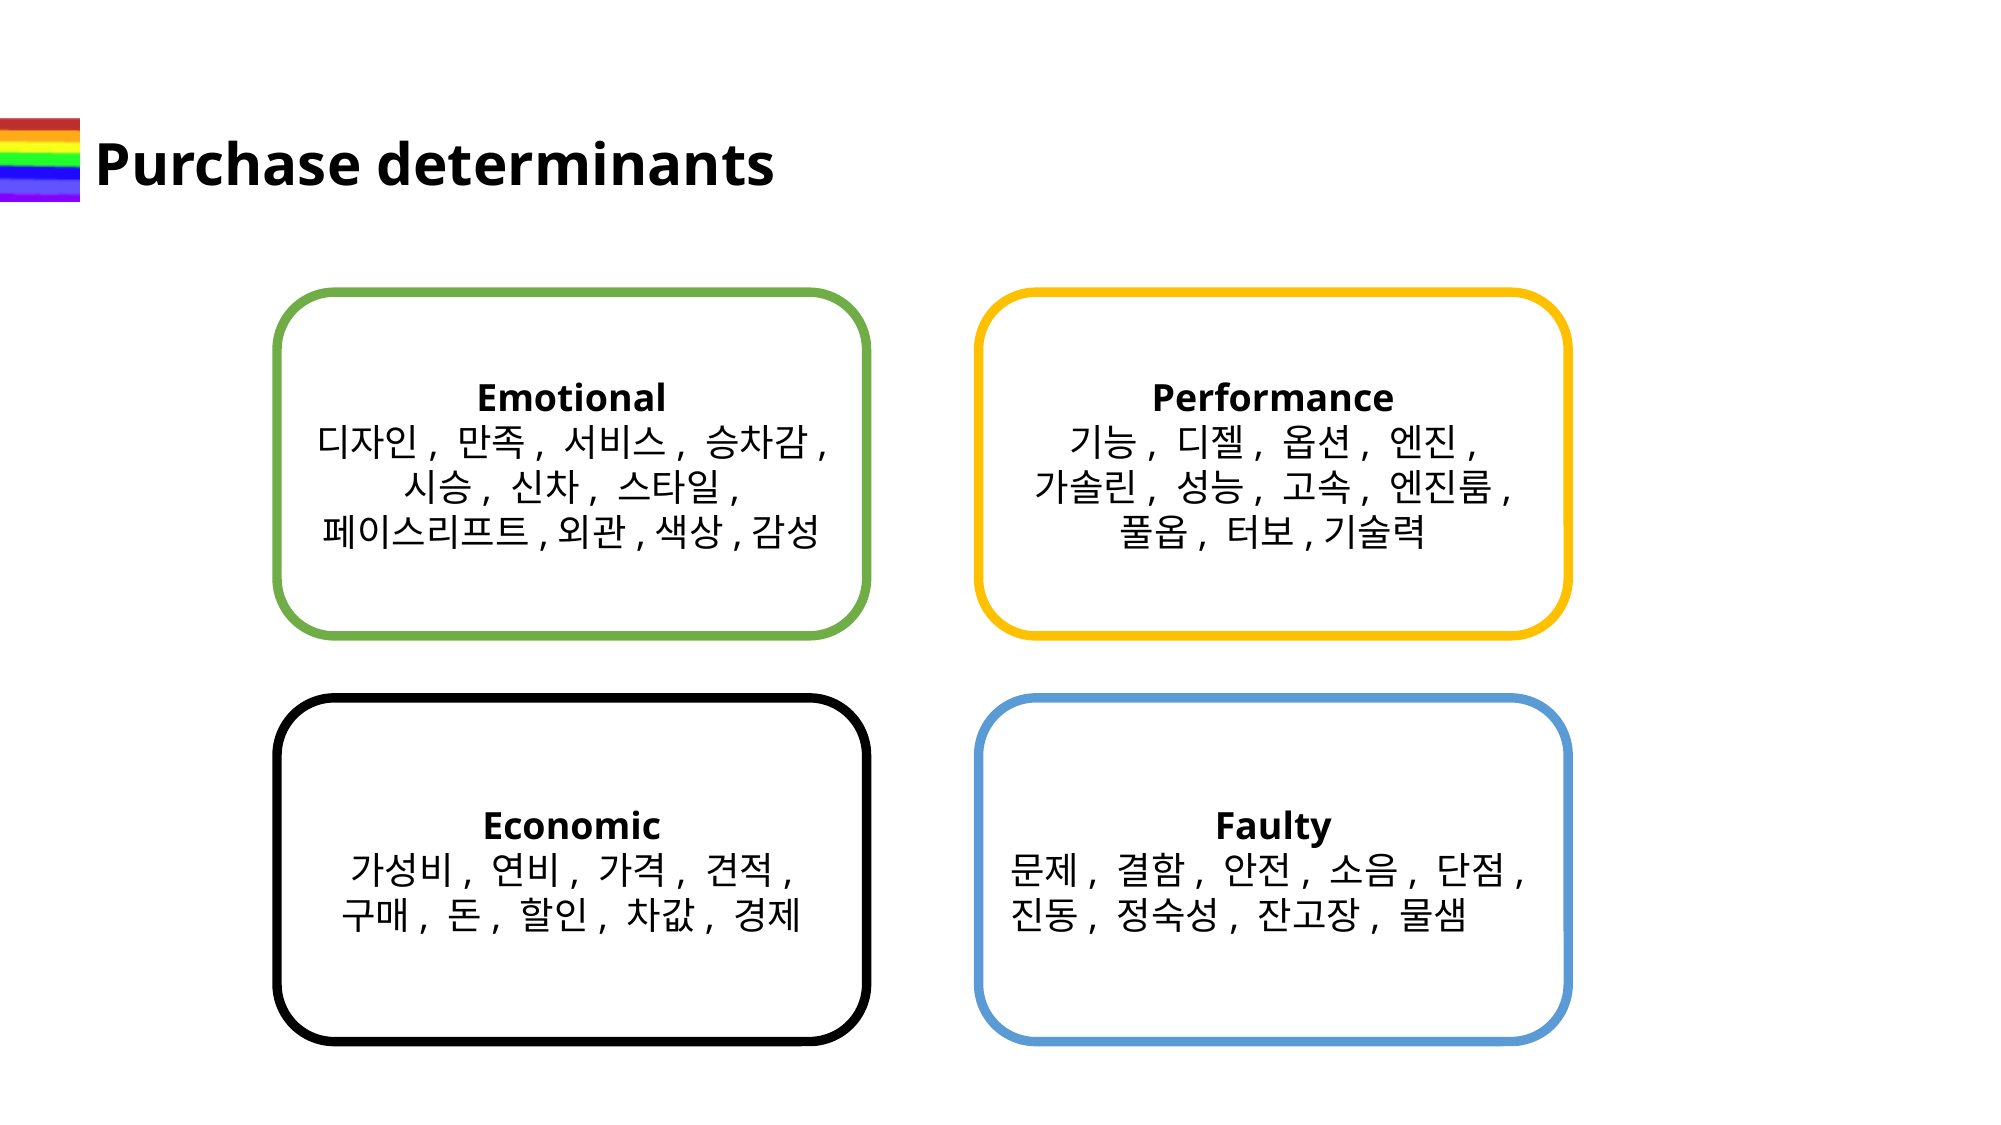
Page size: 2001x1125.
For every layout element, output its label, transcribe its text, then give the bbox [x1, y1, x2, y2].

picture [0, 118, 79, 202]
text_box Faulty 문제, 결함, 안전, 소음, 단점, 진동, 정숙성, 잔고장, 물샘 [977, 696, 1570, 1043]
title Purchase determinants [79, 57, 1805, 275]
text_box Emotional 디자인, 만족, 서비스, 승차감, 시승, 신차, 스타일, 페이스리프트,외관,색상,감성 [275, 291, 868, 637]
text_box Economic 가성비, 연비, 가격, 견적, 구매, 돈, 할인, 차값, 경제 [275, 696, 868, 1043]
text_box Performance 기능, 디젤, 옵션, 엔진, 가솔린, 성능, 고속, 엔진룸, 풀옵, 터보,기술력 [977, 291, 1570, 637]
